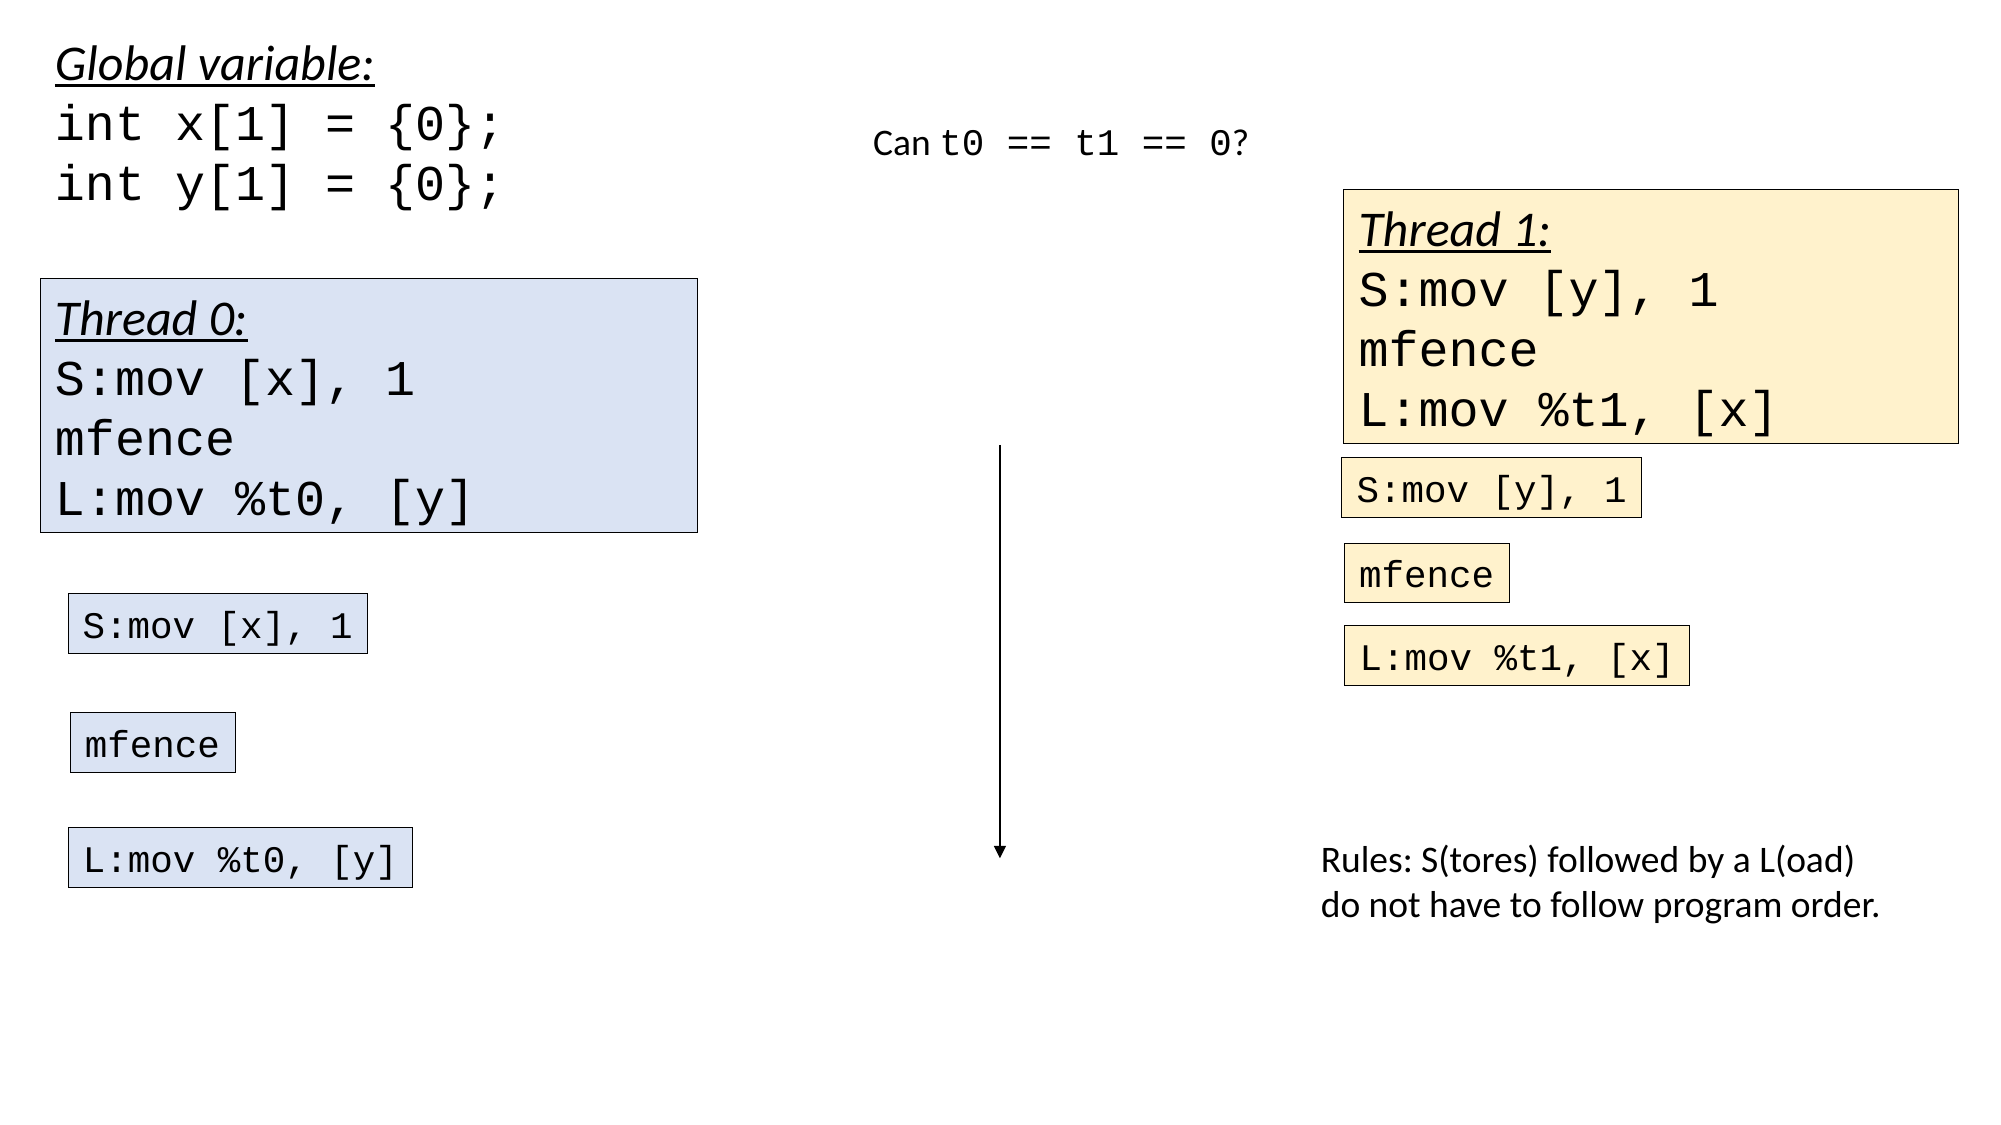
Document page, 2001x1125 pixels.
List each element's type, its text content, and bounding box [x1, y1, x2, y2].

text_box Can t0 == t1 == 0? [858, 110, 1265, 170]
text_box S:mov [y], 1 [1341, 457, 1642, 518]
text_box S:mov [x], 1 [68, 593, 368, 654]
text_box mfence [1344, 543, 1510, 603]
text_box mfence [70, 712, 236, 773]
text_box Rules: S(tores) followed by a L(oad) do not have to follow program order. [1306, 827, 1896, 933]
text_box Thread 0: S:mov [x], 1 mfence L:mov %t0, [y] [40, 278, 698, 533]
text_box L:mov %t0, [y] [68, 827, 413, 888]
text_box Thread 1: S:mov [y], 1 mfence L:mov %t1, [x] [1343, 189, 1959, 444]
text_box Global variable: int x[1] = {0}; int y[1] = {0}; [40, 23, 758, 218]
text_box L:mov %t1, [x] [1344, 625, 1690, 686]
